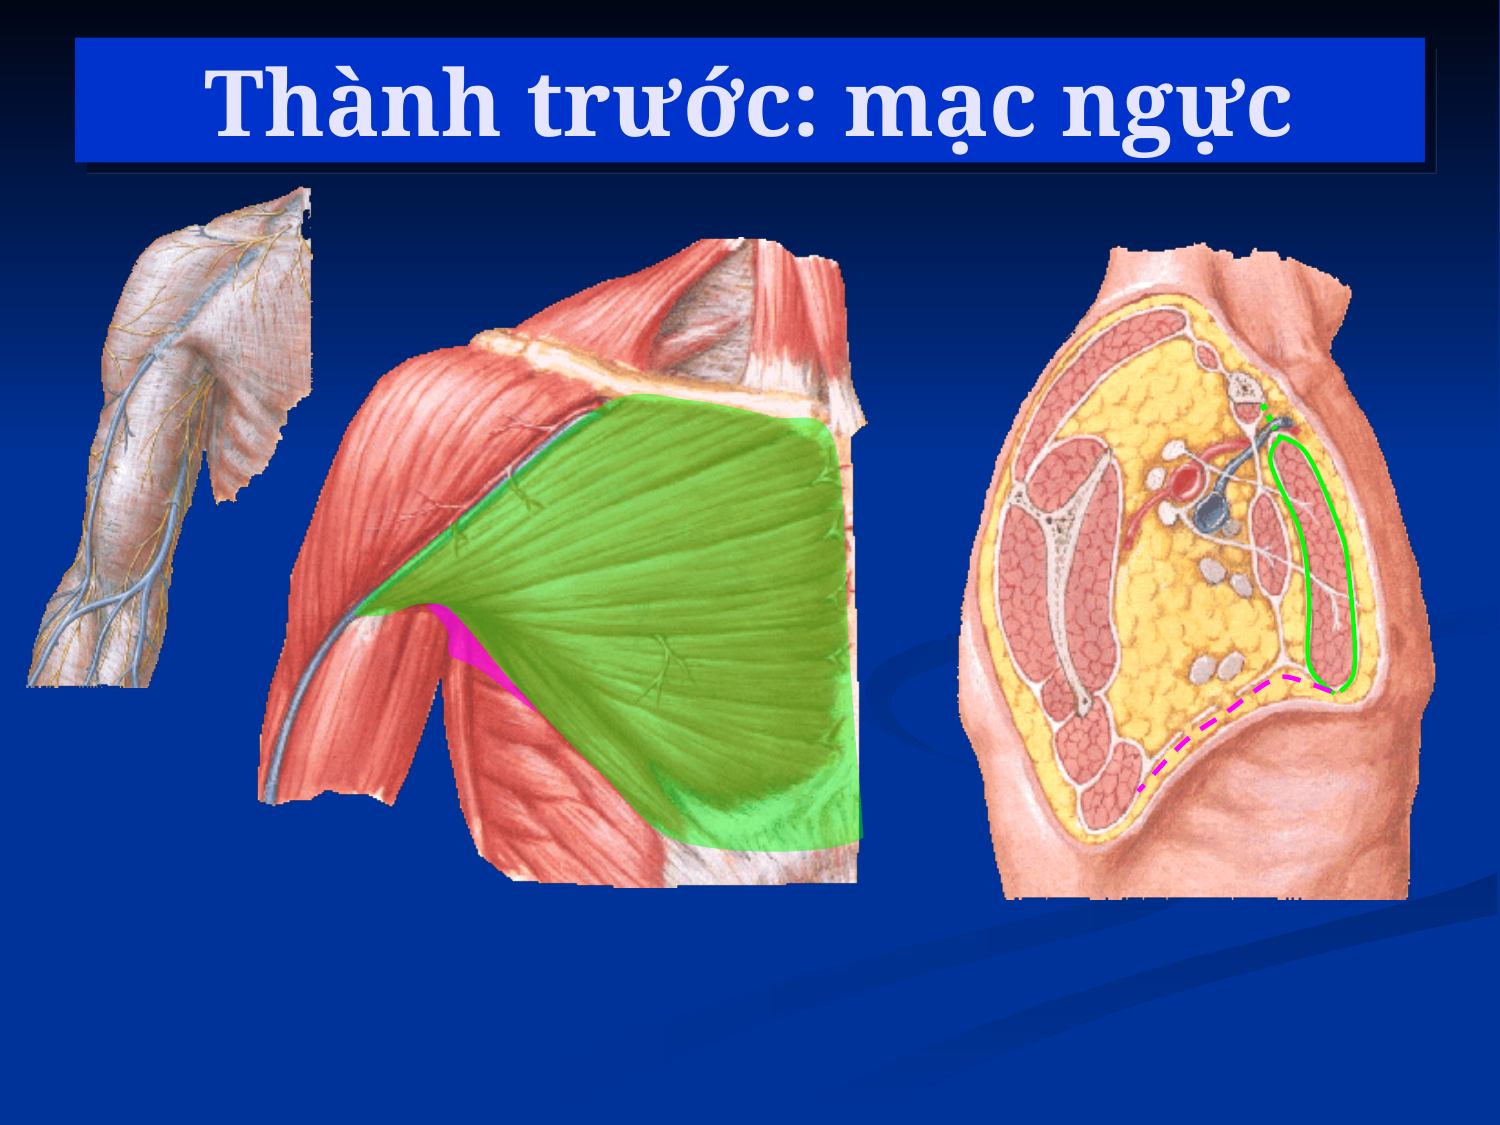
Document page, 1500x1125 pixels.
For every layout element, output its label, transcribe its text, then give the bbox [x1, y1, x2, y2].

title Thành trước: mạc ngực [75, 37, 1425, 163]
picture [26, 185, 868, 888]
picture [956, 237, 1438, 900]
